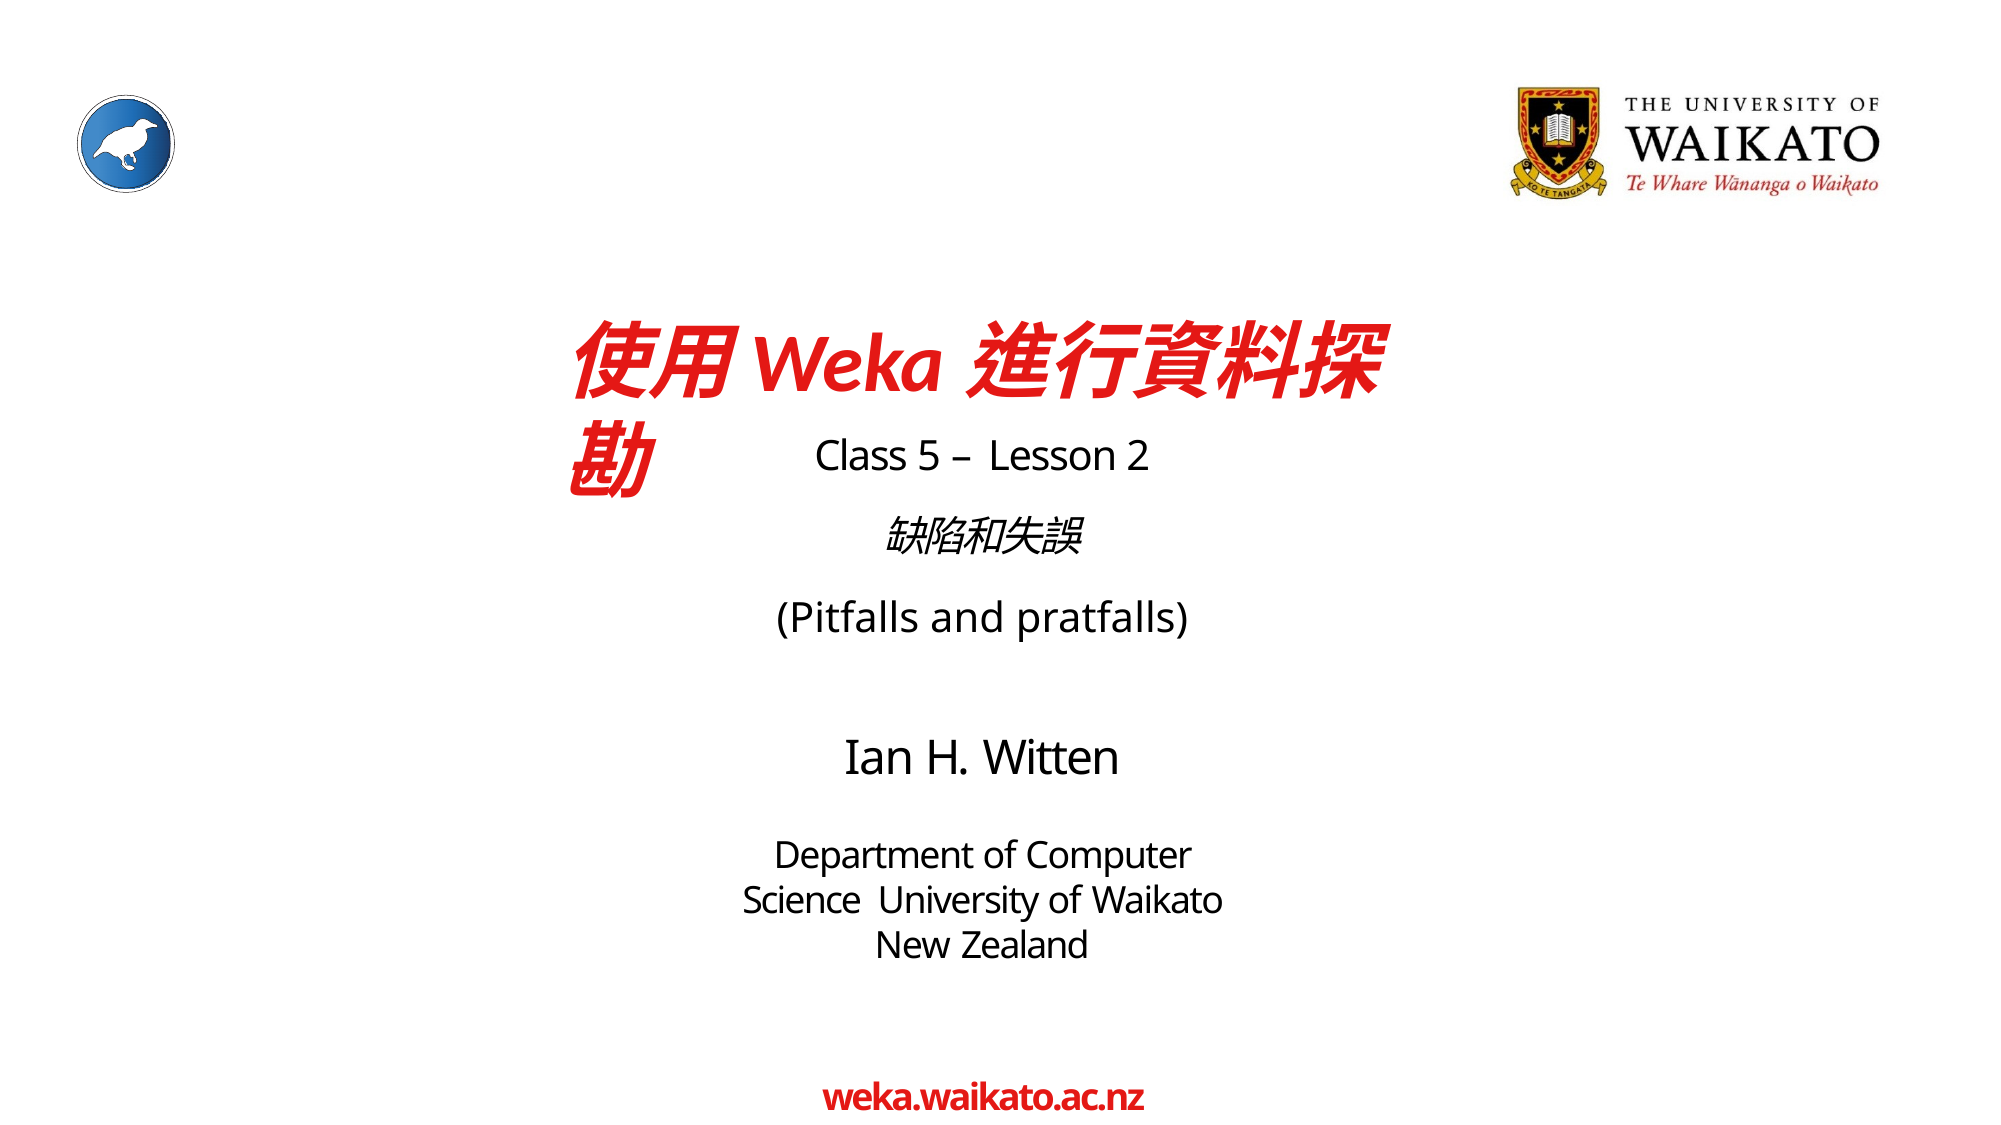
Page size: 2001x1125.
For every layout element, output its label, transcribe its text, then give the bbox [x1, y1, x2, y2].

text_box [1503, 80, 1890, 206]
text_box Class 5 – Lesson 2 缺陷和失誤 (Pitfalls and pratfalls) Ian H. Witten Department of Computer Science University of Waikato New Zealand weka.waikato.ac.nz [725, 509, 1240, 1118]
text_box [76, 94, 176, 193]
title 使用Weka進行資料探勘 [562, 306, 1450, 509]
